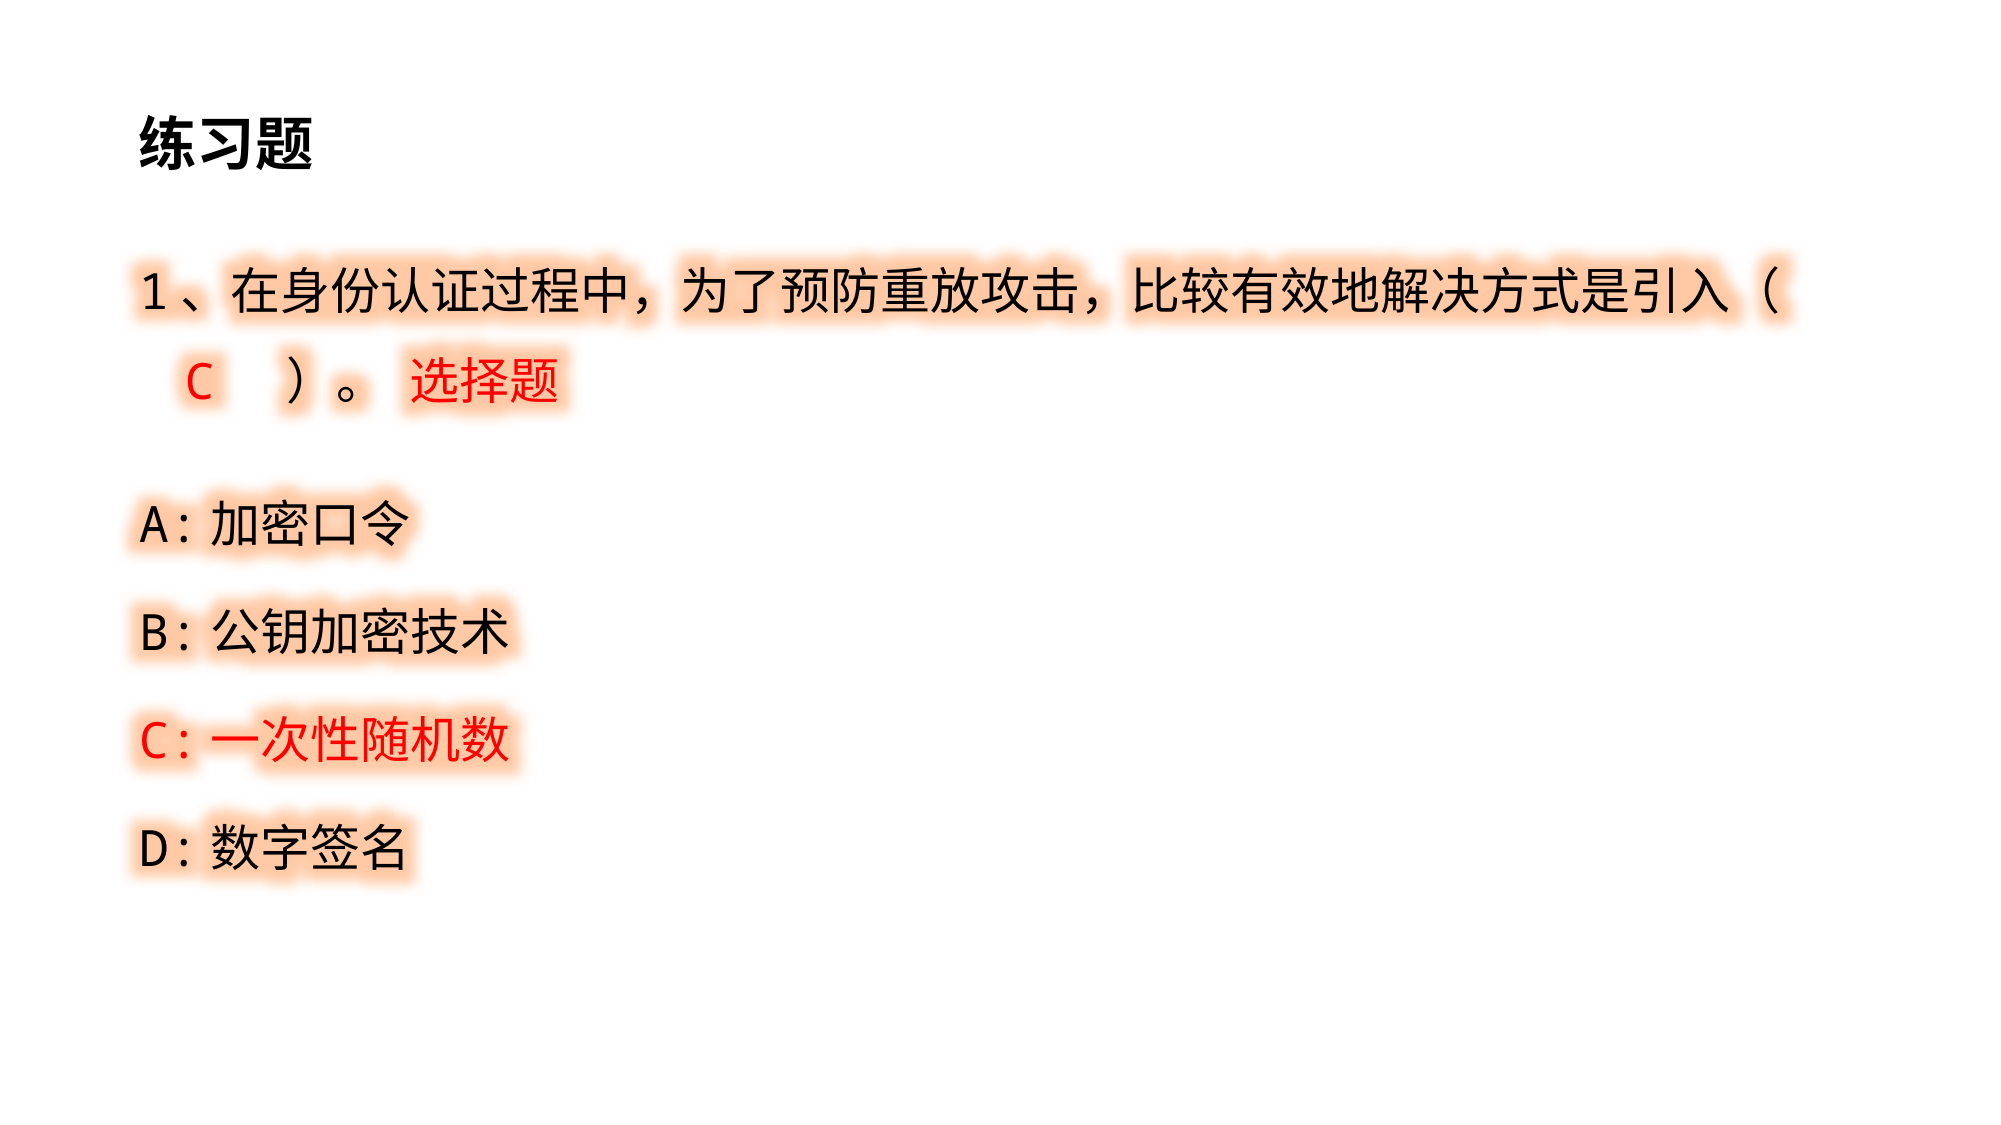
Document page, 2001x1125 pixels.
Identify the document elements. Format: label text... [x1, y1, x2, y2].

table_cell y [117, 216, 1843, 1051]
text_box 练习题 [120, 97, 1568, 187]
table_cell b [113, 212, 1847, 1055]
text_box 1、在身份认证过程中，为了预防重放攻击，比较有效地解决方式是引入（ C ）。 选择题 A:加密口令 B:公钥加密技术 C:一次性随机数 D:数字签名 [120, 219, 1839, 1047]
